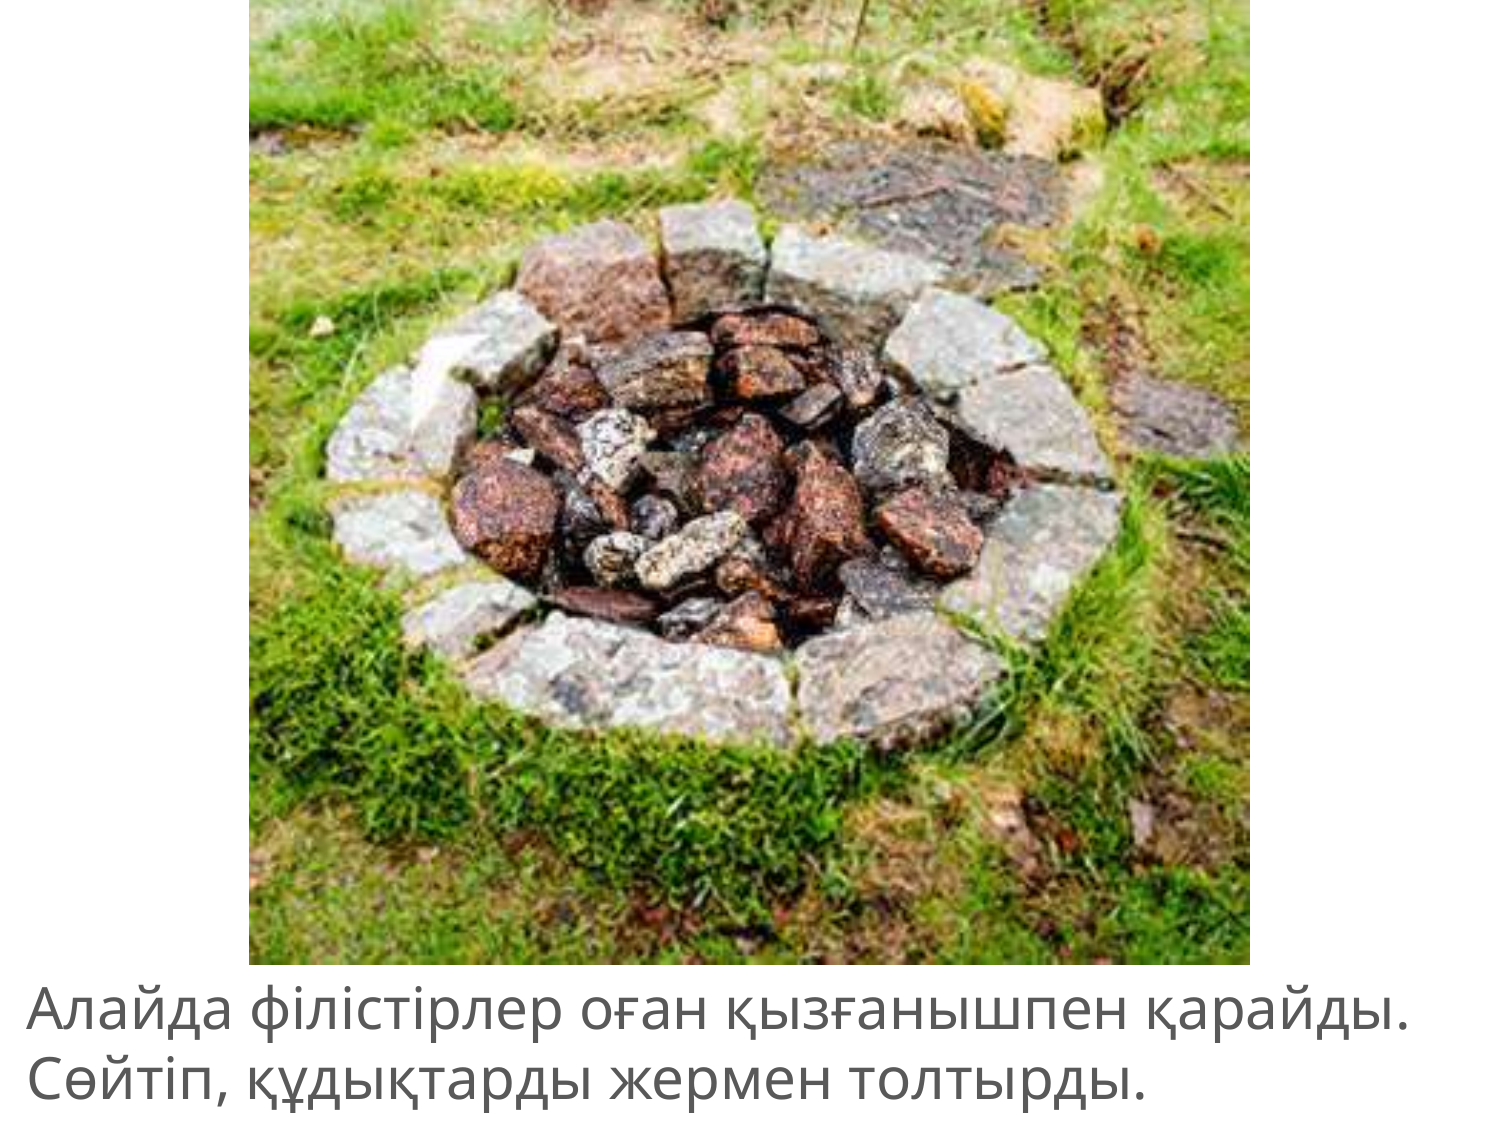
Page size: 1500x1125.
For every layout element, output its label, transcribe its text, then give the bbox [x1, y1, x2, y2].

text_box Алайда філістірлер оған қызғанышпен қарайды. Сөйтіп, құдықтарды жермен толтырды. [11, 964, 1498, 1119]
picture [249, 0, 1251, 965]
